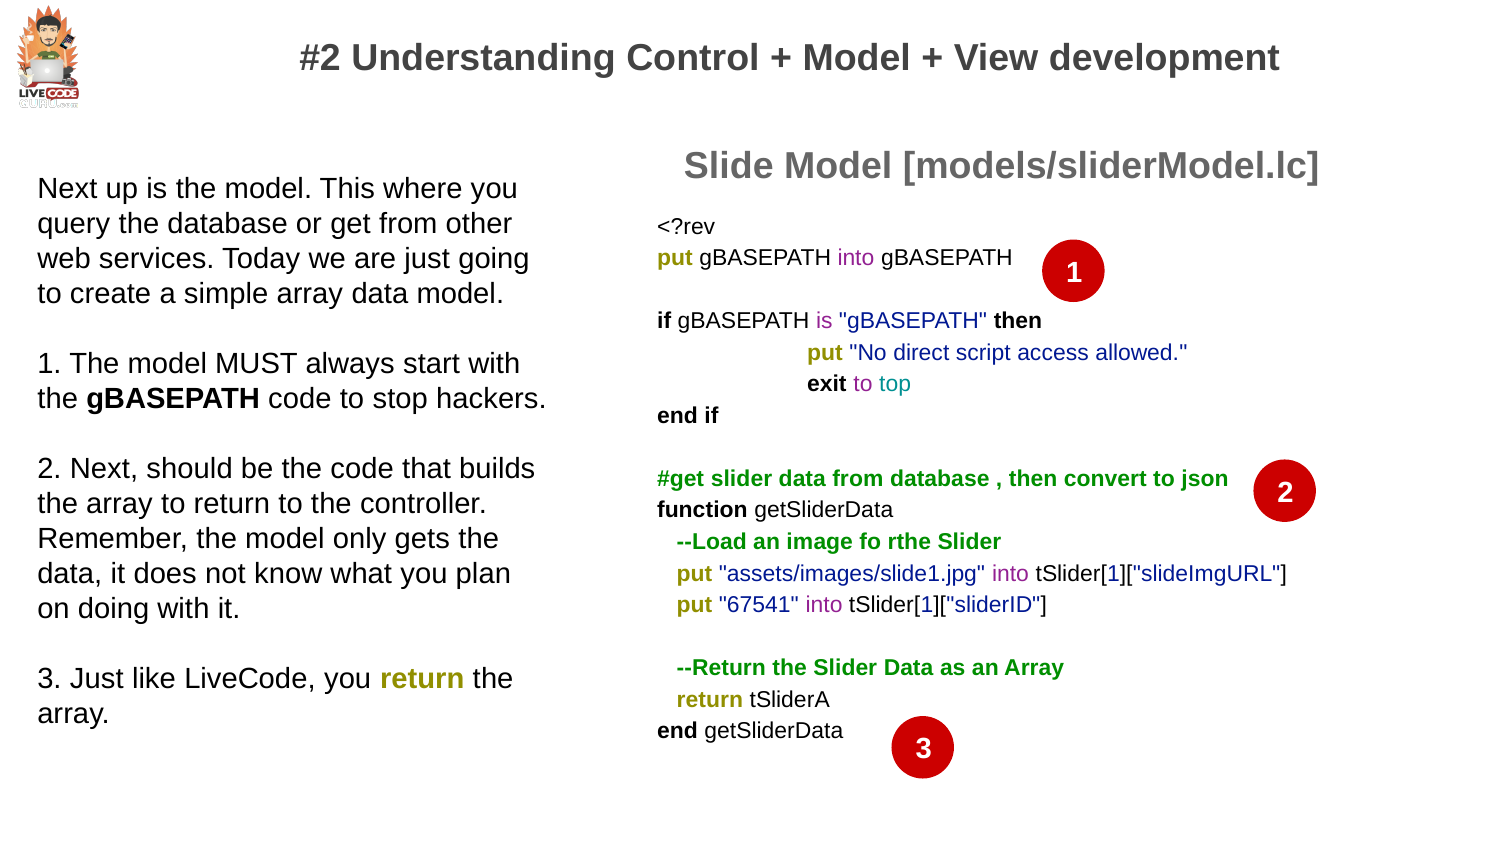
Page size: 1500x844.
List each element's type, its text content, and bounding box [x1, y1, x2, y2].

text_box <?rev put gBASEPATH into gBASEPATH if gBASEPATH is "gBASEPATH" then put "No direct script access allowed." exit to top end if #get slider data from database , then convert to json function getSliderData --Load an image fo rthe Slider put "assets/images/slide1.jpg" into tSlider[1]["slideImgURL"] put "67541" into tSlider[1]["sliderID"] --Return the Slider Data as an Array return tSliderA end getSliderData [642, 192, 1474, 807]
picture [6, 4, 87, 112]
text_box 3 [891, 716, 954, 779]
title #2 Understanding Control + Model + View development [114, 18, 1466, 126]
text_box 1 [1042, 239, 1105, 303]
text_box 2 [1253, 459, 1316, 522]
title Slide Model [models/sliderModel.lc] [633, 126, 1371, 214]
text_box Next up is the model. This where you query the database or get from other web services. Today we are just going to create a simple array data model. 1. The model MUST always start with the gBASEPATH code to stop hackers. 2. Next, should be the code that builds the array to return to the controller. Remember, the model only gets the data, it does not know what you plan on doing with it. 3. Just like LiveCode, you return the array. [22, 154, 564, 804]
